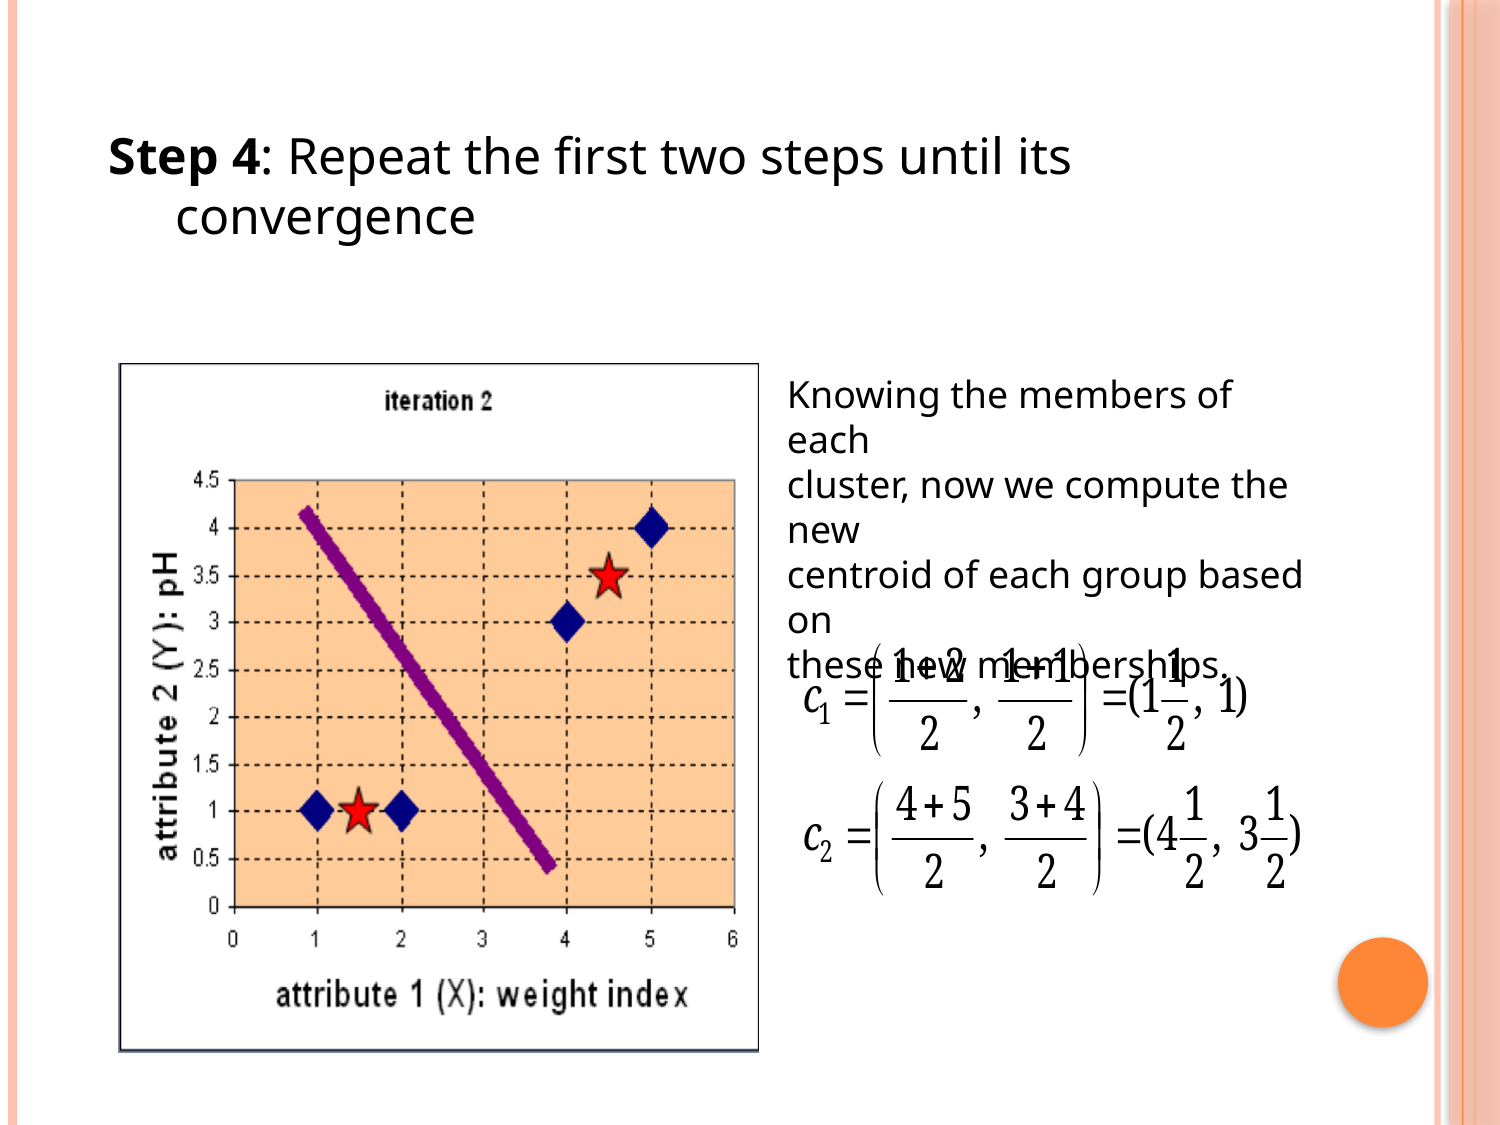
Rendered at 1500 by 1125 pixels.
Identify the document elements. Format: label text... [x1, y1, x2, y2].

list Step 4: Repeat the first two steps until its convergence [93, 117, 1209, 968]
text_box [795, 630, 1348, 908]
picture [118, 362, 759, 1053]
text_box Knowing the members of each cluster, now we compute the new centroid of each group based on these new memberships. [775, 365, 1330, 692]
